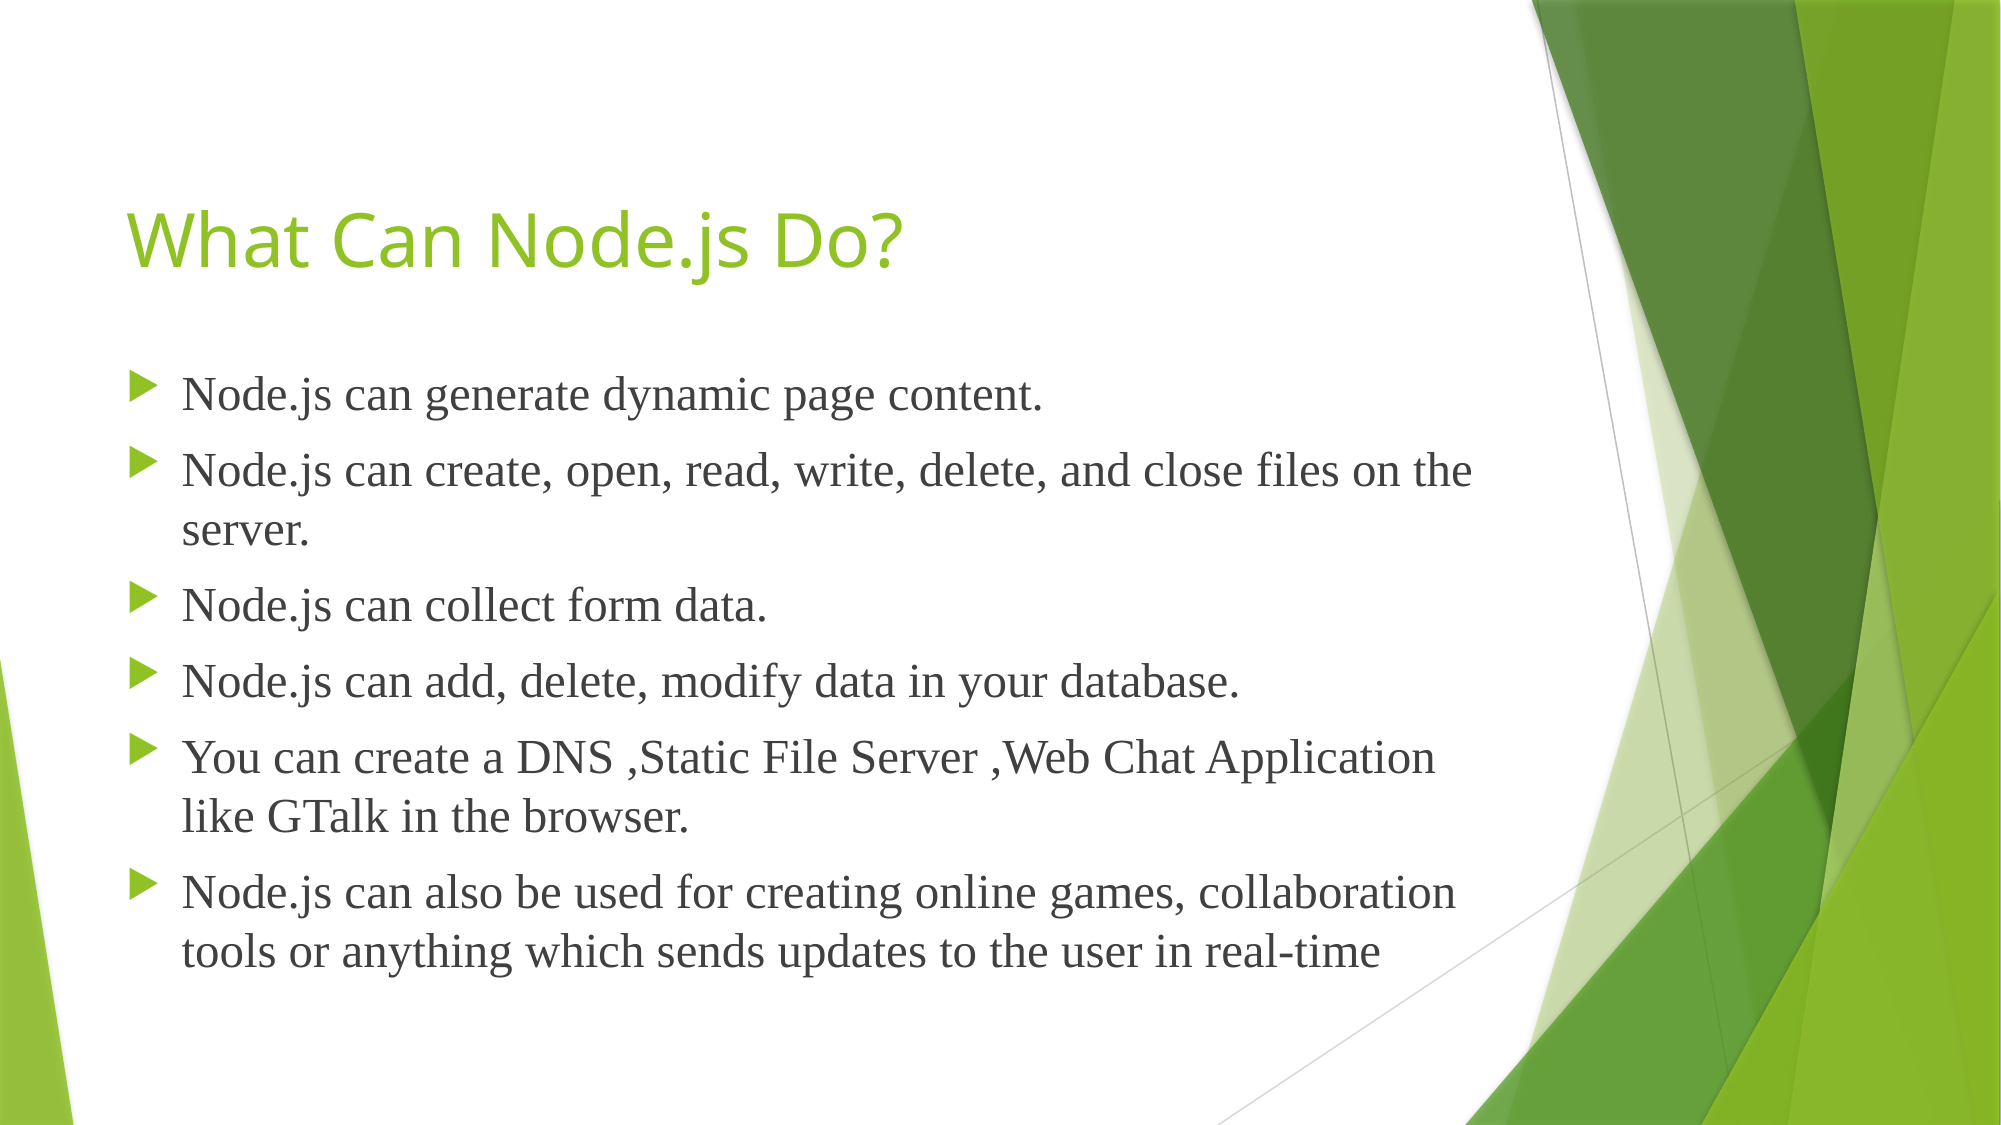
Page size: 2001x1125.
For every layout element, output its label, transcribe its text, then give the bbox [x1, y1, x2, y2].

list Node.js can generate dynamic page content. Node.js can create, open, read, write, delete, and close files on the server. Node.js can collect form data. Node.js can add, delete, modify data in your database. You can create a DNS ,Static File Server ,Web Chat Application like GTalk in the browser. Node.js can also be used for creating online games, collaboration tools or anything which sends updates to the user in real-time [111, 354, 1522, 992]
title What Can Node.js Do? [111, 184, 1522, 354]
